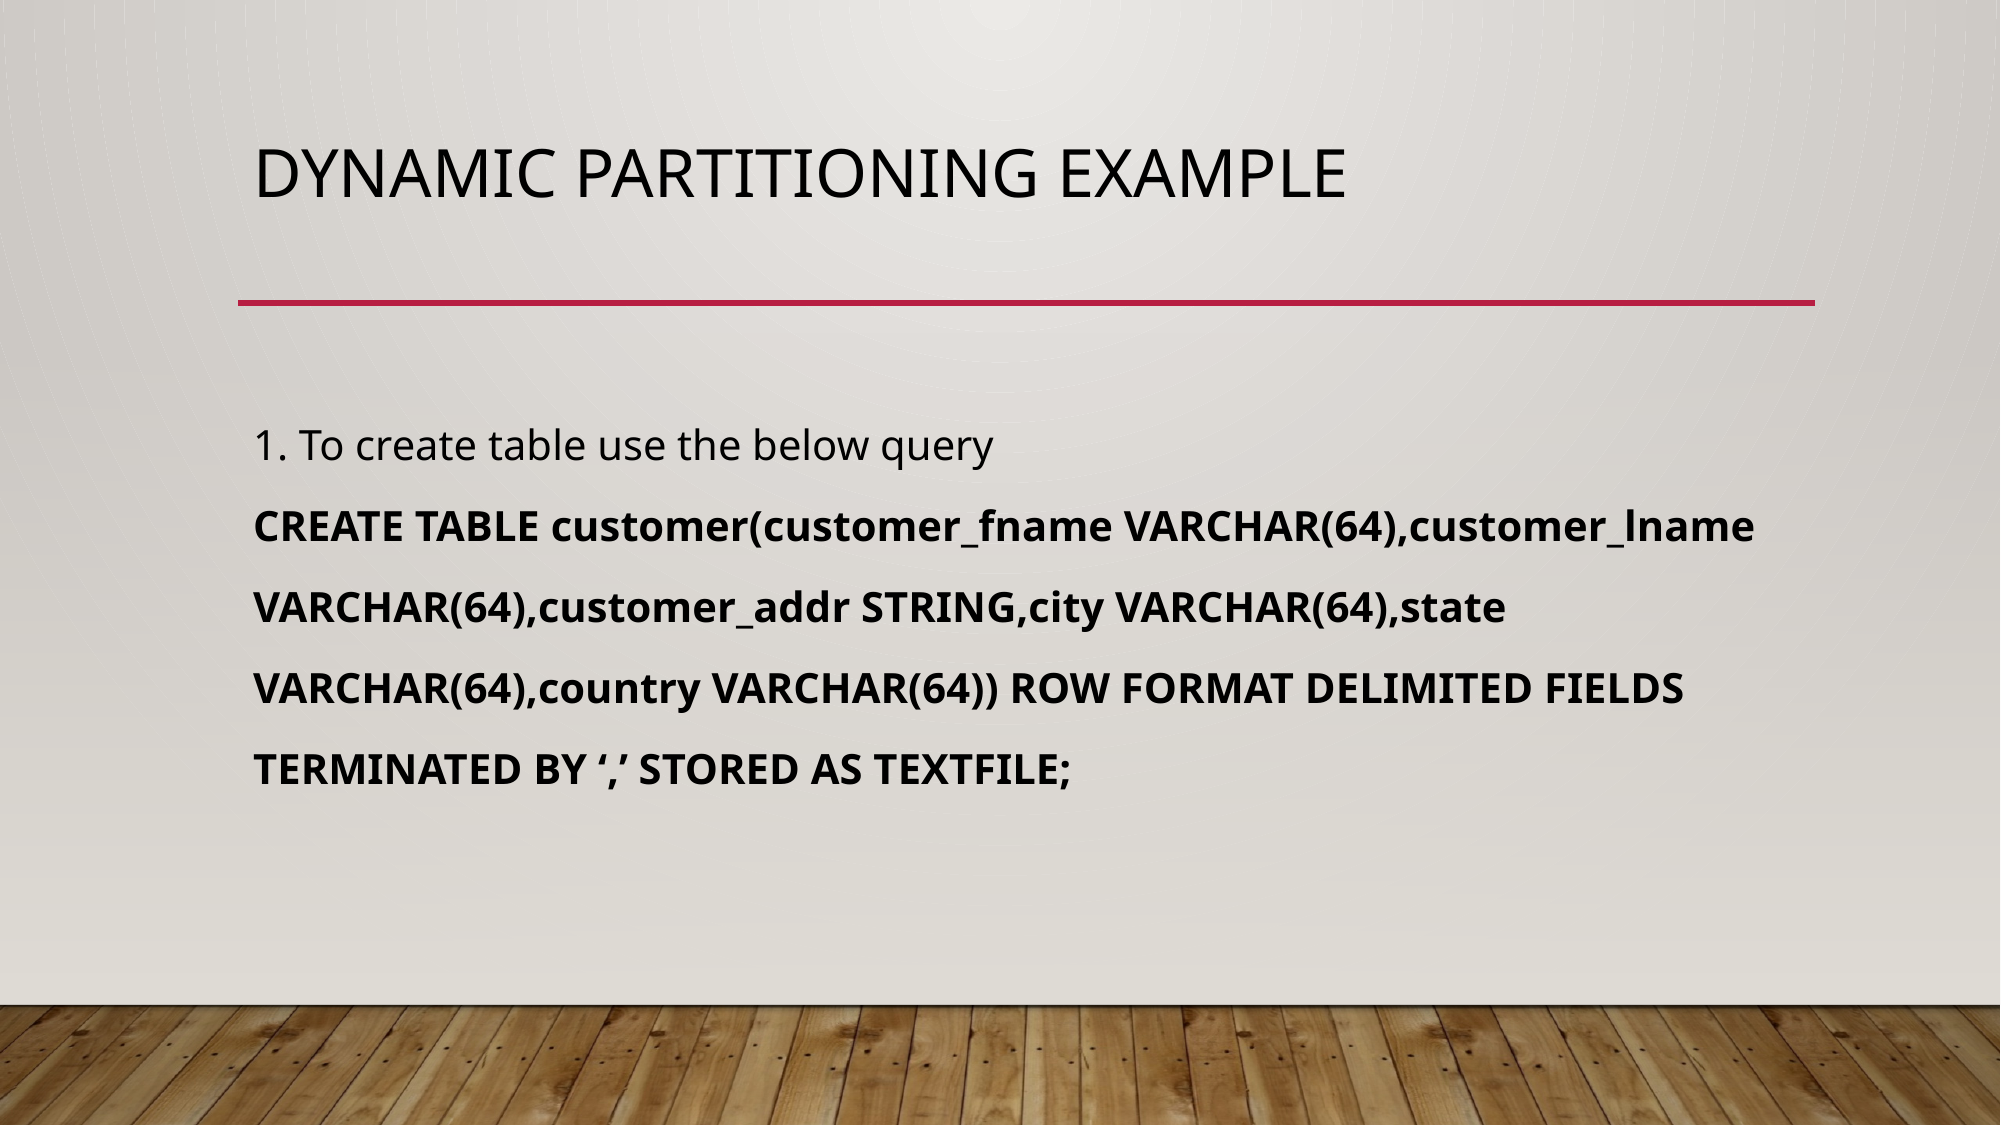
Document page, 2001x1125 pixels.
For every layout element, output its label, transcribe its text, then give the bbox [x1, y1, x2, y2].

title Dynamic partitioning example [238, 131, 1814, 305]
picture [0, 1005, 2000, 1125]
list 1. To create table use the below query CREATE TABLE customer(customer_fname VARCHAR(64),customer_lname VARCHAR(64),customer_addr STRING,city VARCHAR(64),state VARCHAR(64),country VARCHAR(64)) ROW FORMAT DELIMITED FIELDS TERMINATED BY ‘,’ STORED AS TEXTFILE; [238, 330, 1814, 897]
